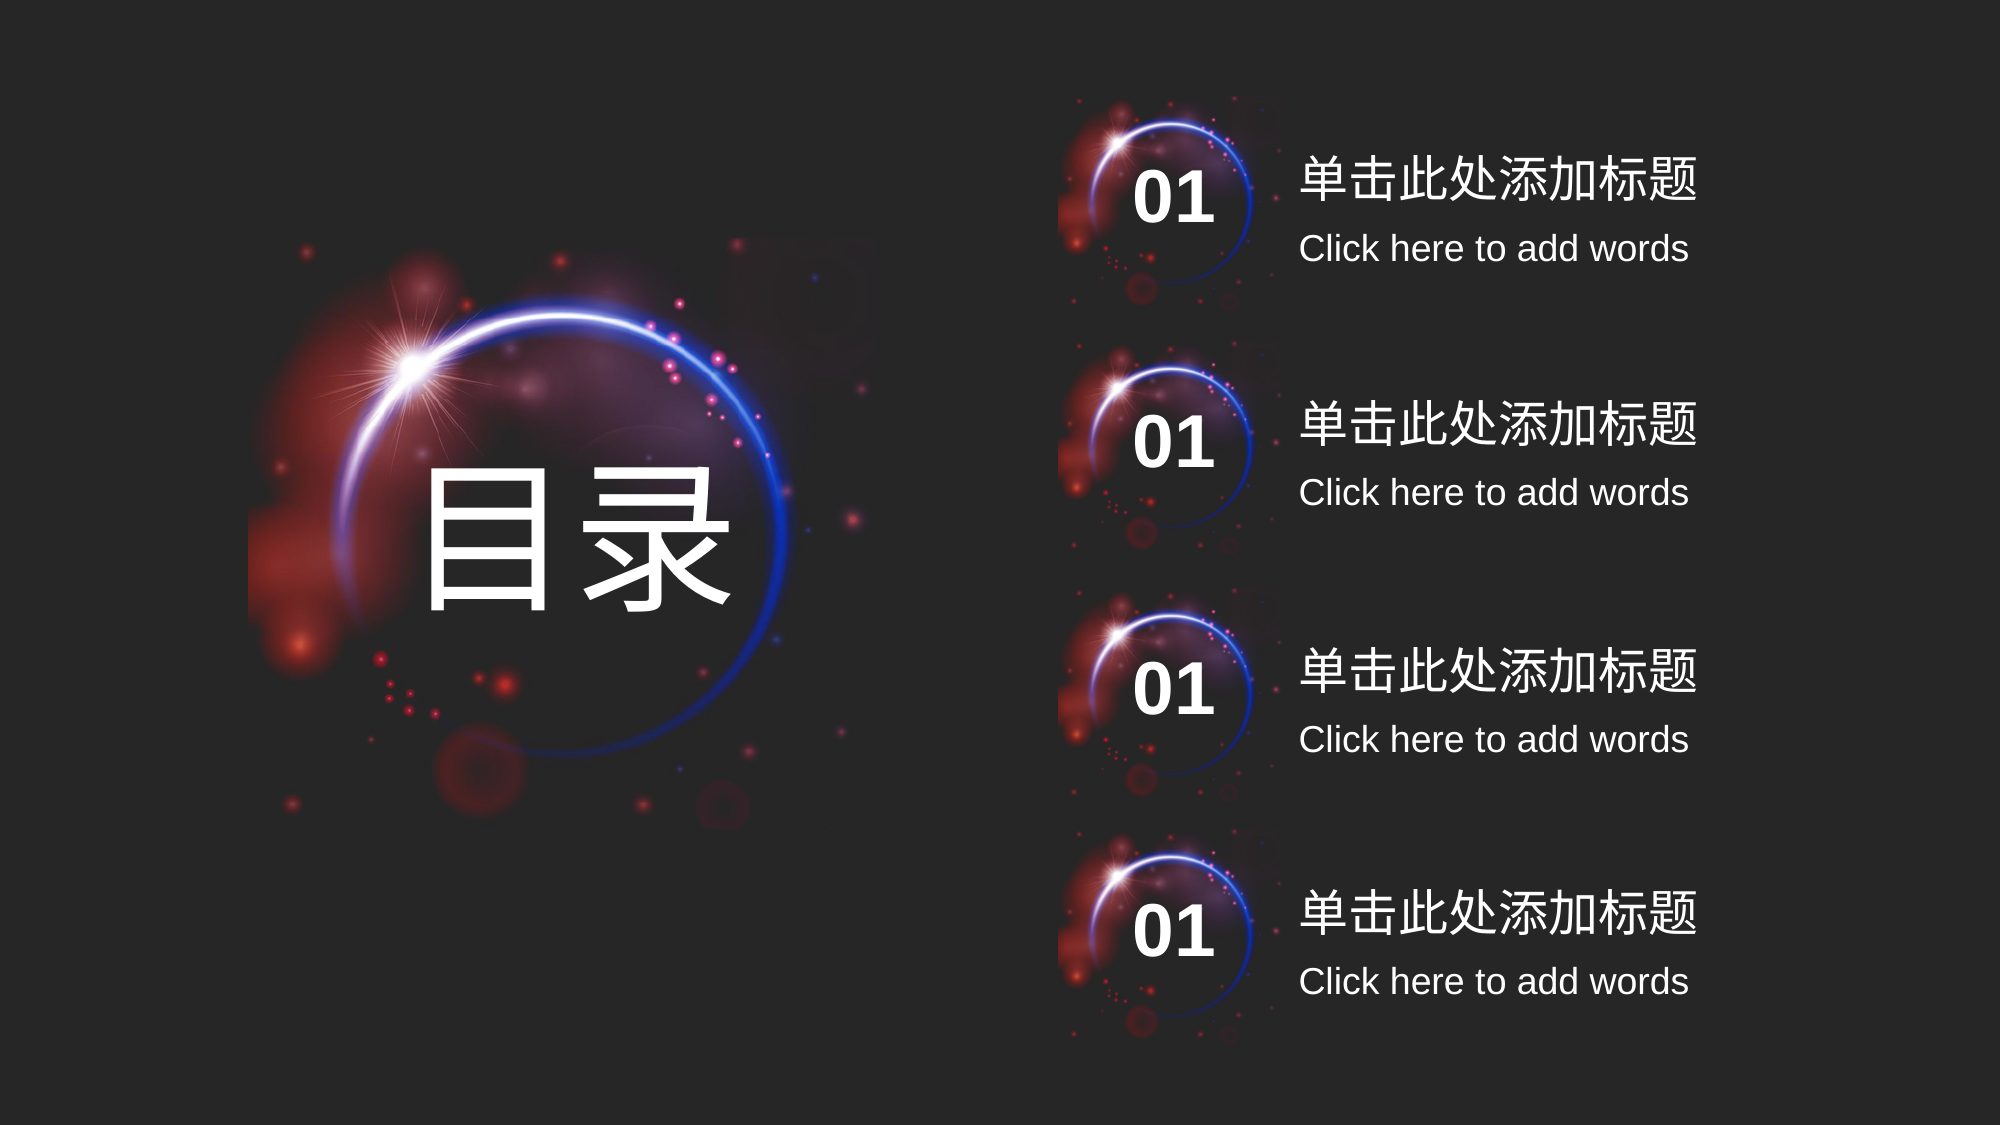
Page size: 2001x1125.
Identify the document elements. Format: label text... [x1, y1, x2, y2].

text_box Click here to add words [1284, 460, 1879, 521]
picture [1058, 96, 1284, 310]
text_box 单击此处添加标题 [1284, 873, 1784, 949]
text_box 单击此处添加标题 [1284, 385, 1784, 460]
text_box 单击此处添加标题 [1284, 140, 1784, 216]
text_box Click here to add words [1284, 216, 1879, 277]
picture [1058, 829, 1284, 1043]
picture [1058, 588, 1284, 801]
text_box Click here to add words [1284, 949, 1879, 1010]
picture [1058, 341, 1284, 554]
picture [248, 238, 875, 829]
text_box Click here to add words [1284, 707, 1879, 768]
text_box 单击此处添加标题 [1284, 632, 1784, 707]
